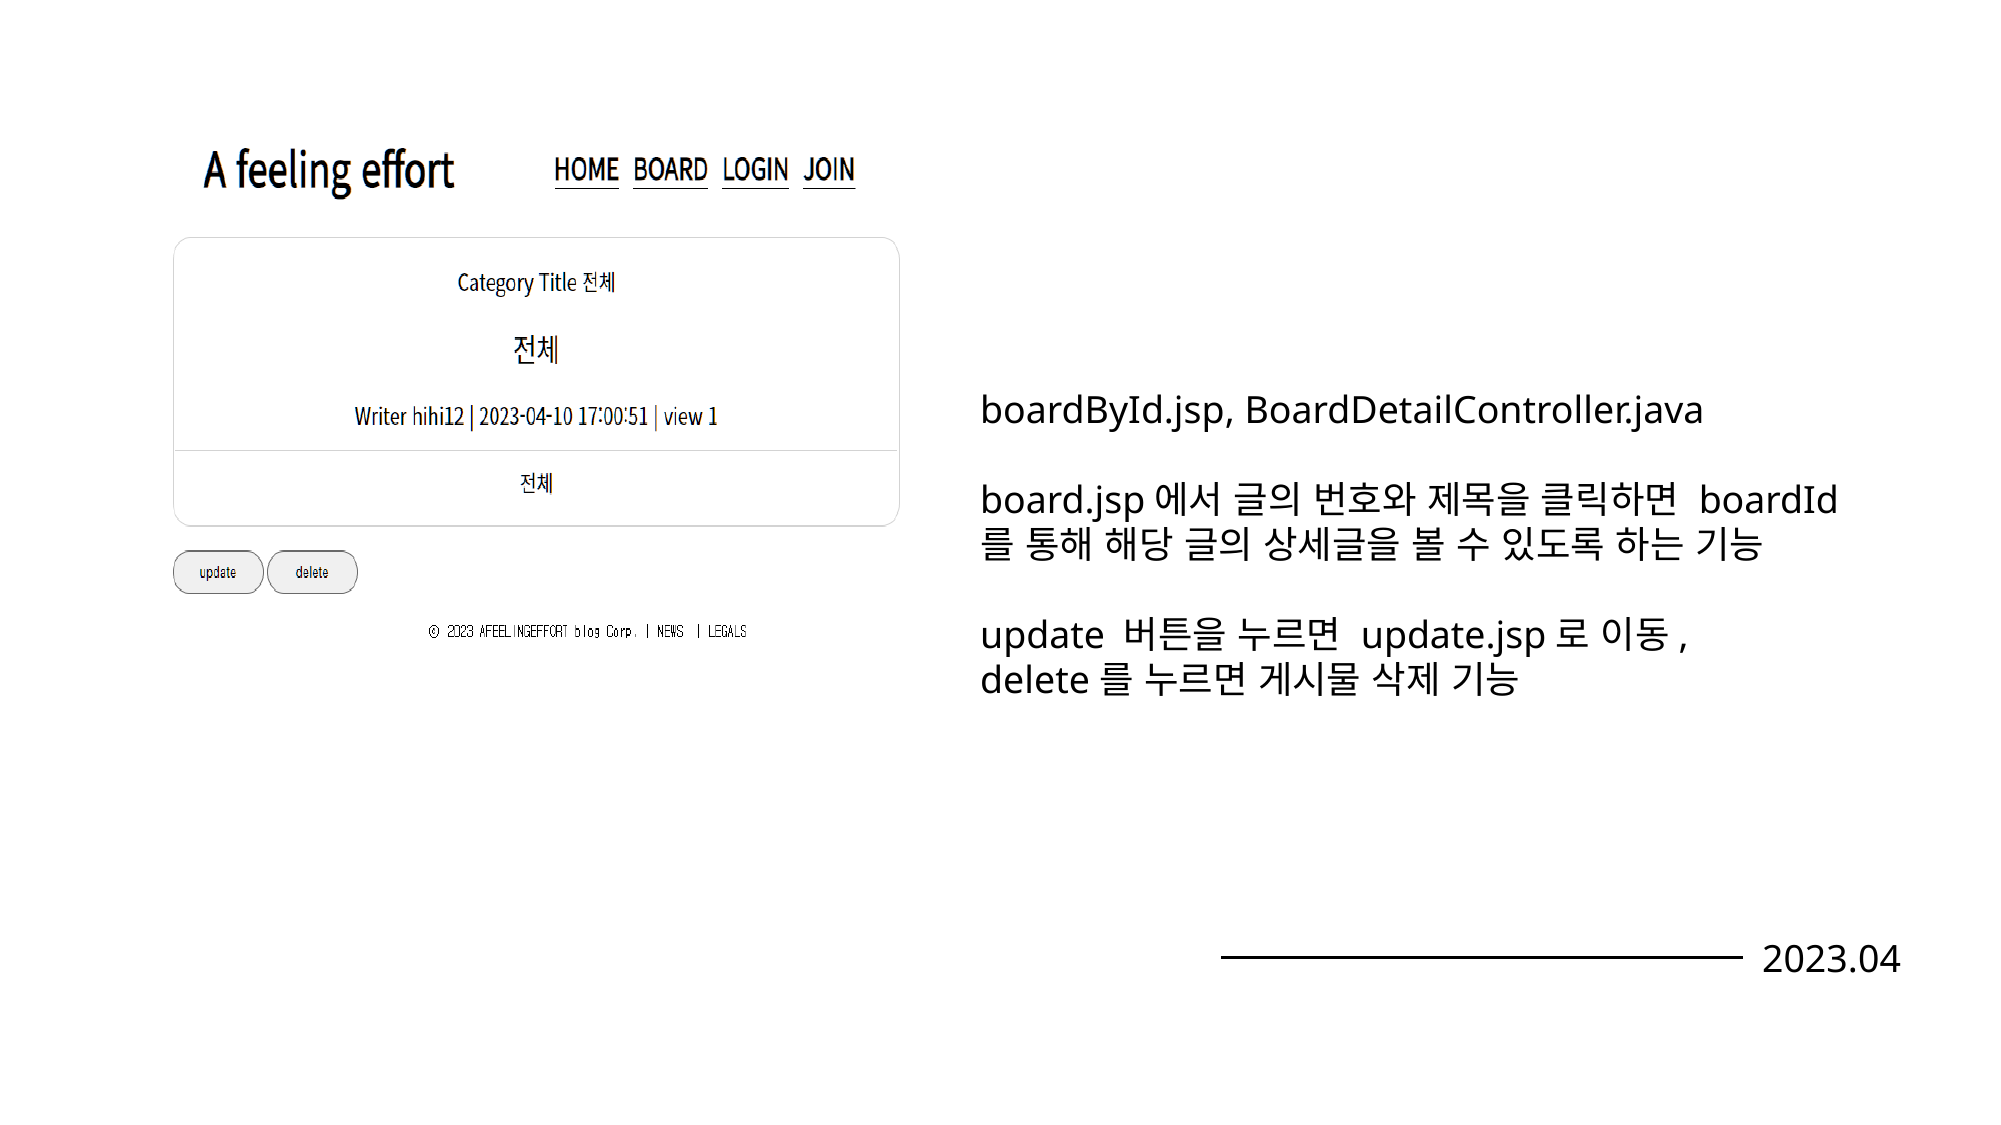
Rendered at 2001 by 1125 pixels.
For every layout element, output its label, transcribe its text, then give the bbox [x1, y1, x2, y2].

picture [104, 102, 966, 989]
text_box 2023.04 [1747, 927, 1964, 988]
text_box boardById.jsp, BoardDetailController.java board.jsp에서 글의 번호와 제목을 클릭하면 boardId를 통해 해당 글의 상세글을 볼 수 있도록 하는 기능 update 버튼을 누르면 update.jsp로 이동, delete를 누르면 게시물 삭제 기능 [966, 378, 1886, 709]
